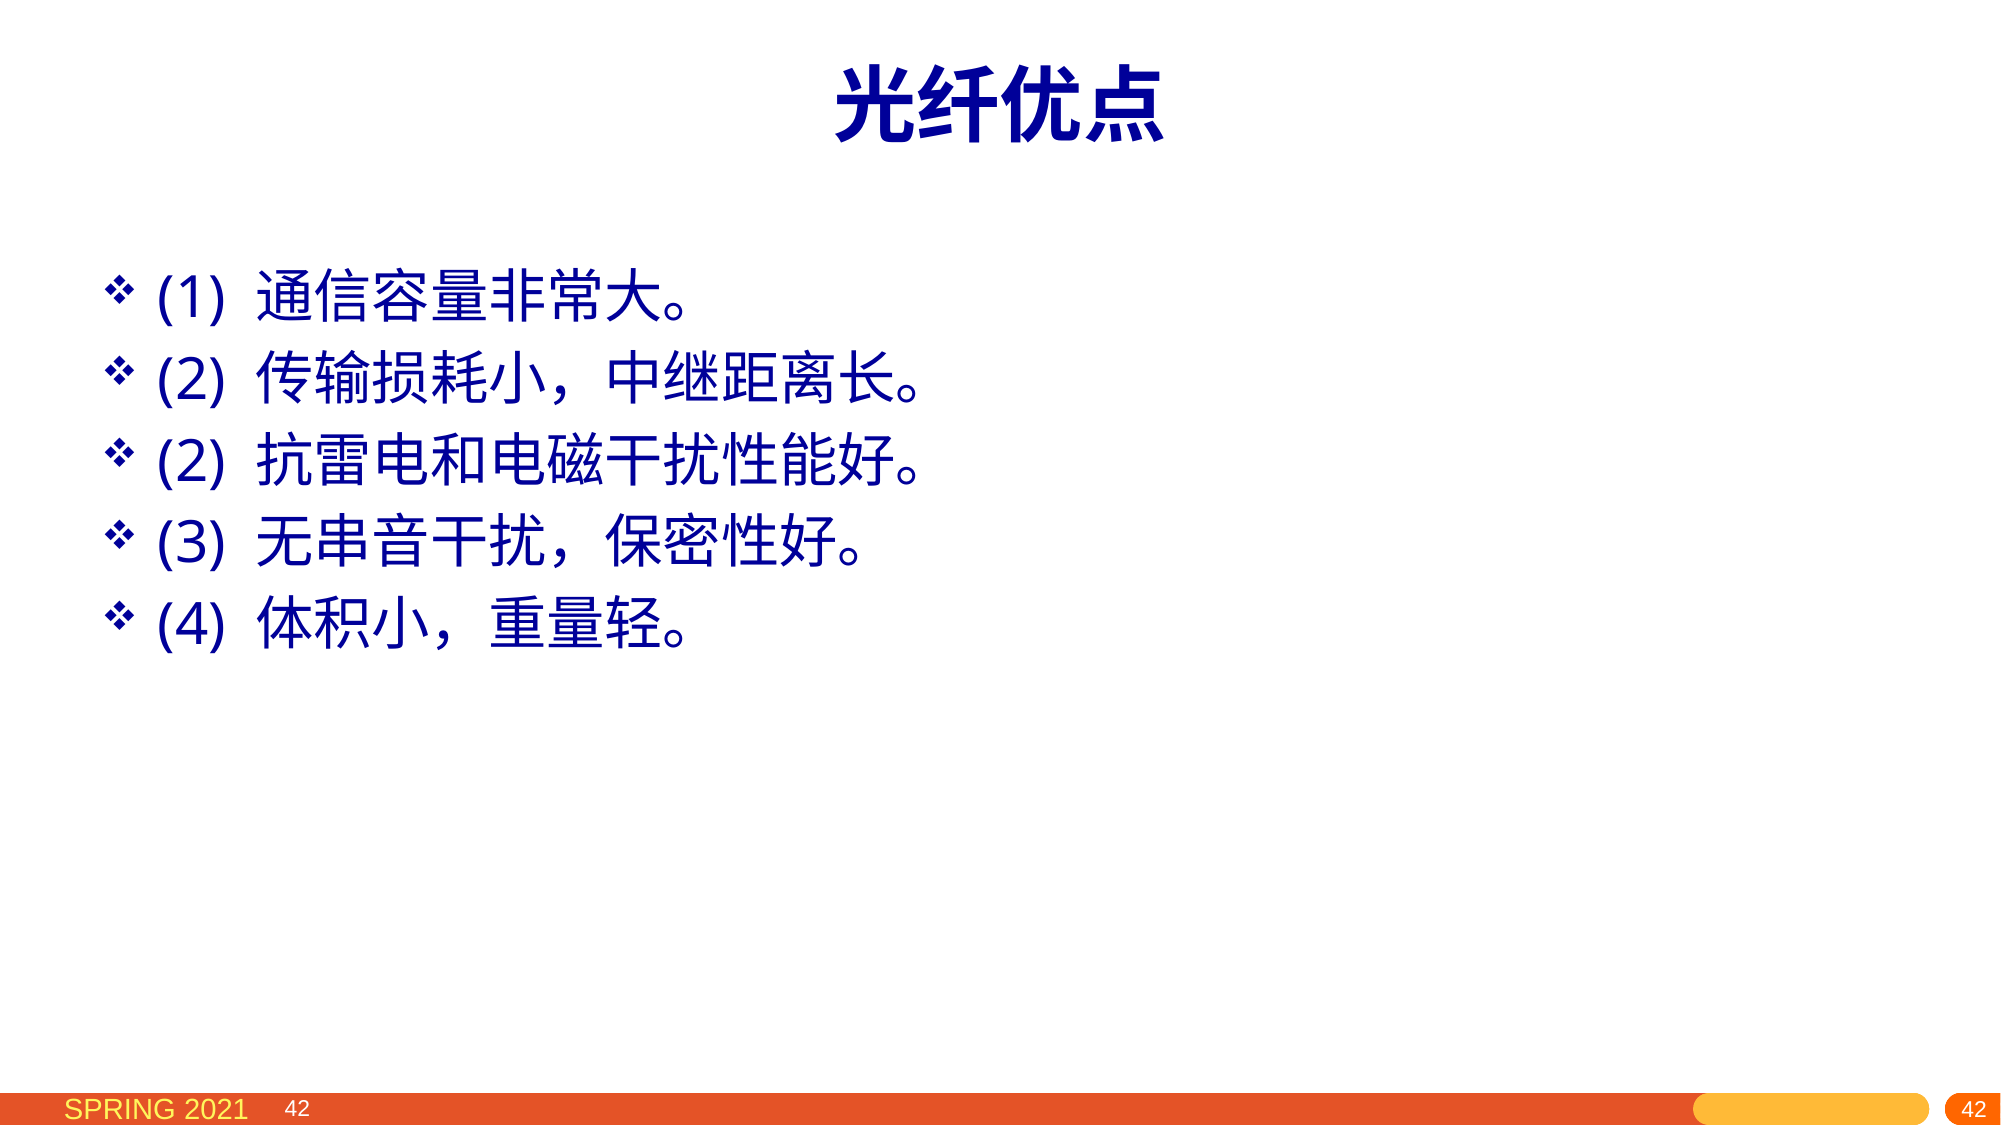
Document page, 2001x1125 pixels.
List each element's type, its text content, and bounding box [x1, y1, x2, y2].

title 光纤优点 [86, 42, 1914, 161]
list (1) 通信容量非常大。 (2) 传输损耗小，中继距离长。 (2) 抗雷电和电磁干扰性能好。 (3) 无串音干扰，保密性好。 (4) 体积小，重量轻。 [86, 252, 1914, 1047]
